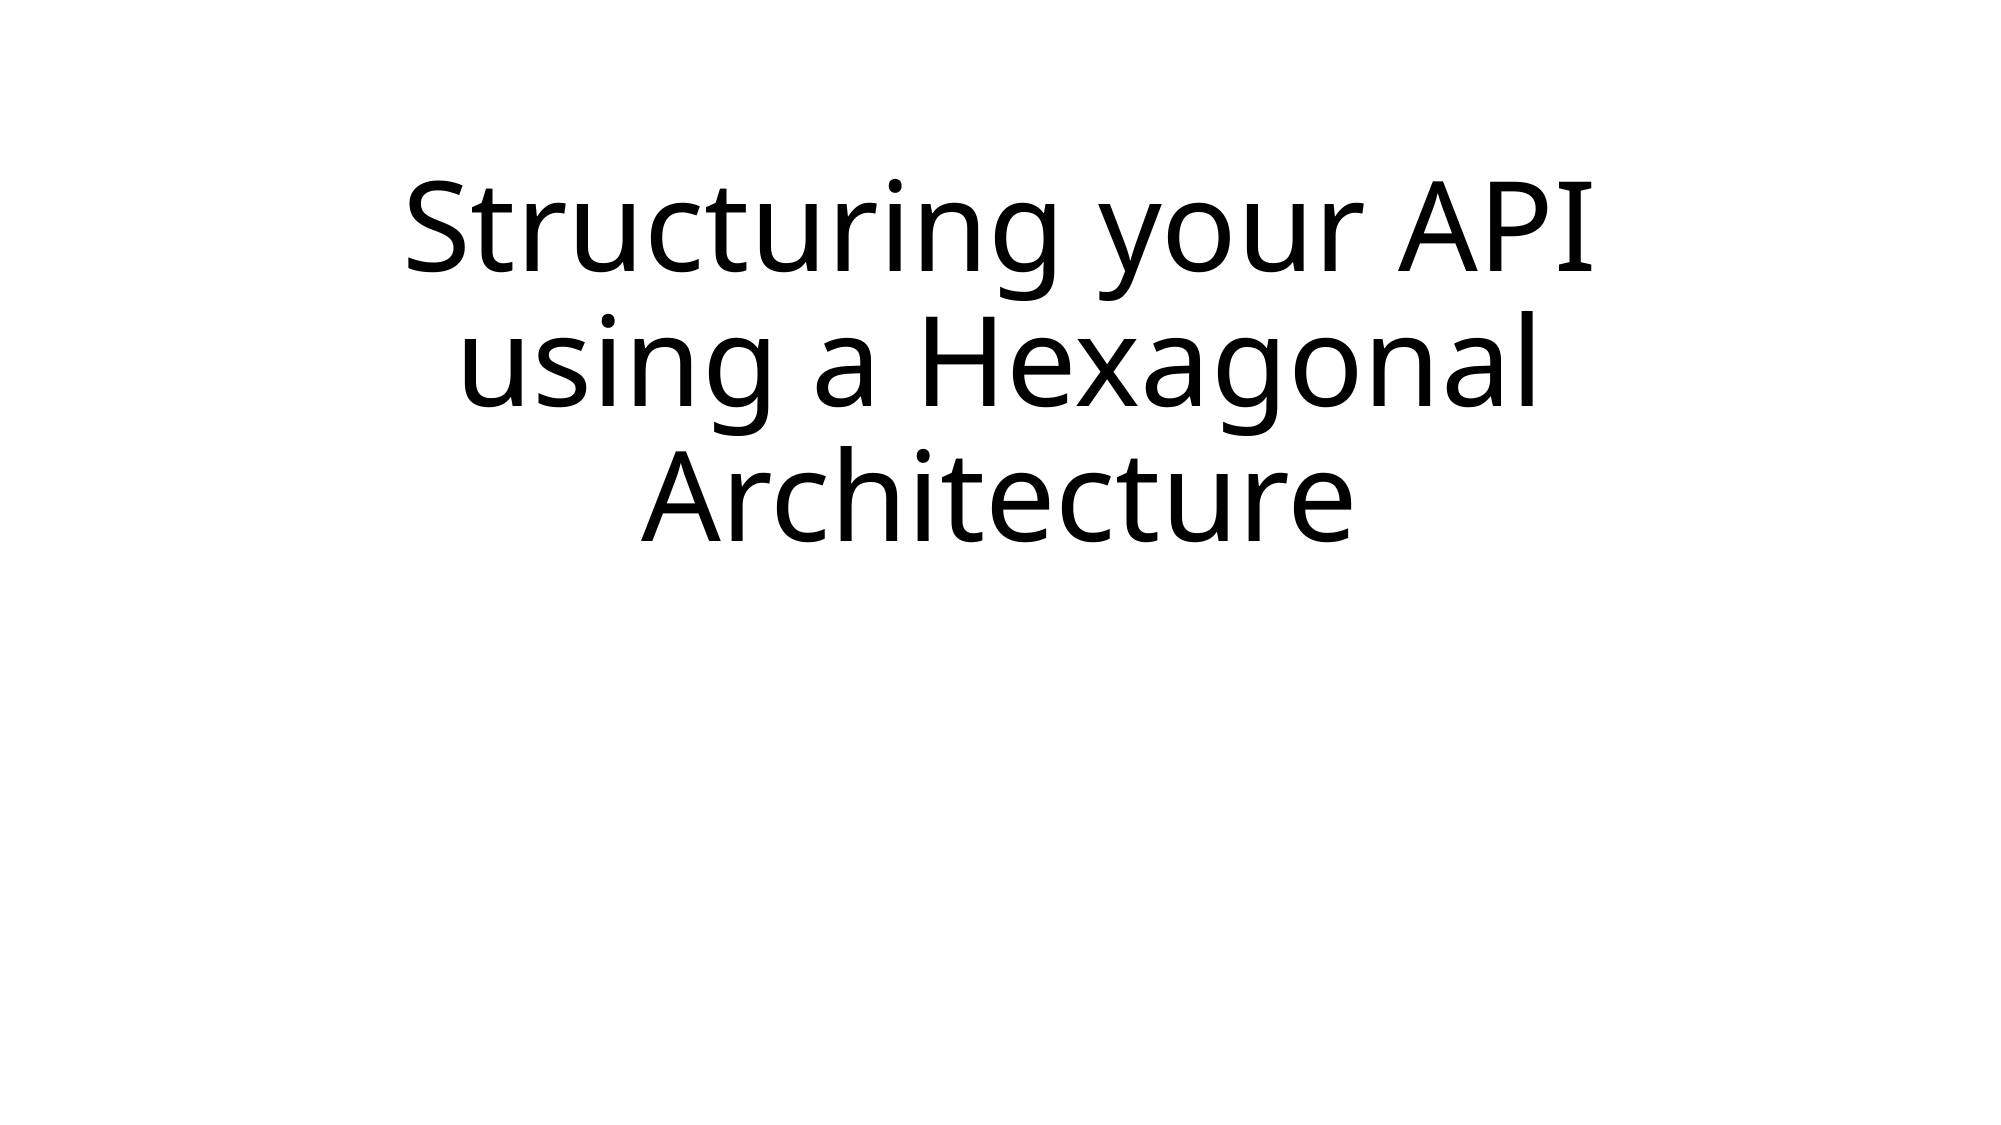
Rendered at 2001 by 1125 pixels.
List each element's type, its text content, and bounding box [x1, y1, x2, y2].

title Structuring your API using a Hexagonal Architecture [249, 184, 1750, 576]
